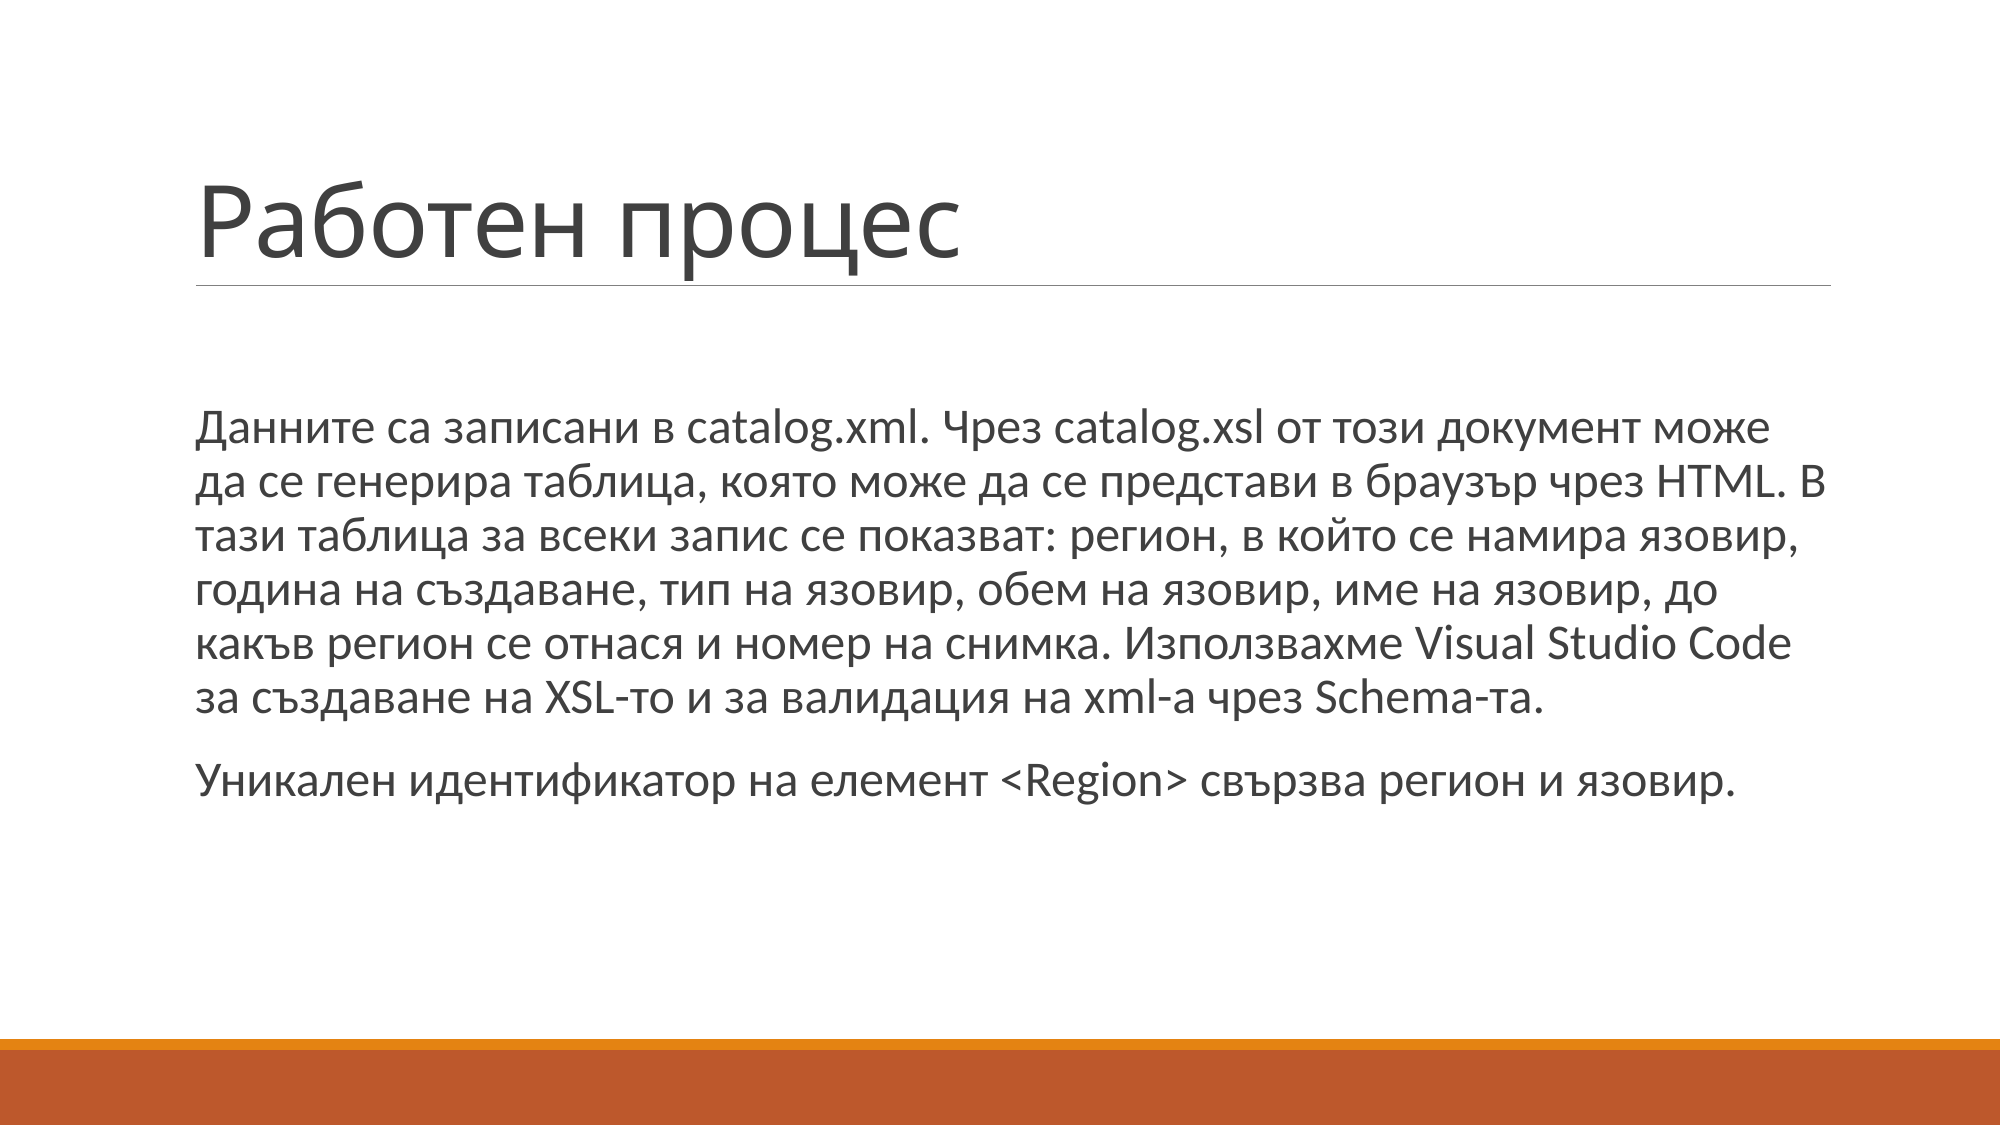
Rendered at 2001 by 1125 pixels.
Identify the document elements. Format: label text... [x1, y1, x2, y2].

title Работен процес [180, 47, 1830, 285]
list Данните са записани в сatalog.xml. Чрез сatalog.xsl от този документ може да се генерира таблица, която може да се представи в браузър чрез HTML. В тази таблица за всеки запис се показват: регион, в който се намира язовир, година на създаване, тип на язовир, обем на язовир, име на язовир, до какъв регион се отнася и номер на снимка. Използвахме Visual Studio Code за създаване на XSL-то и за валидация на xml-a чрез Schema-та. Уникален идентификатор на елемент <Region> свързва регион и язовир. [180, 392, 1830, 963]
